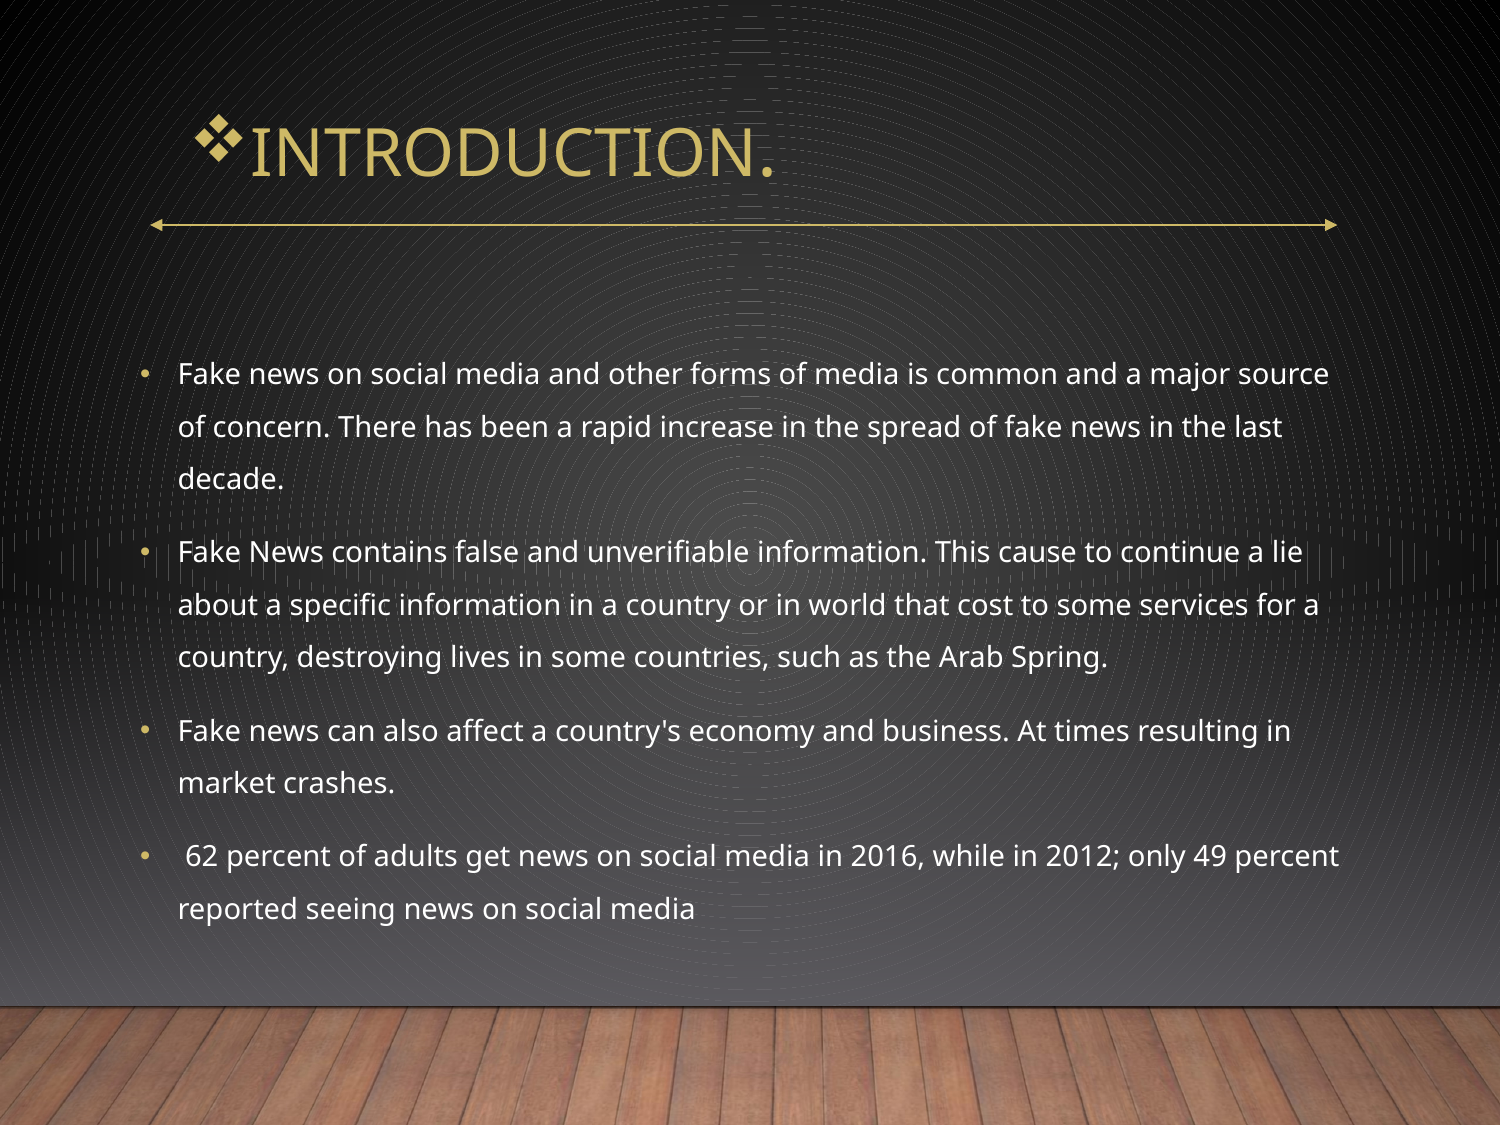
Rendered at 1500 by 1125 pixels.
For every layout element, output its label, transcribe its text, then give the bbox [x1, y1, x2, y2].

list Fake news on social media and other forms of media is common and a major source of concern. There has been a rapid increase in the spread of fake news in the last decade. Fake News contains false and unverifiable information. This cause to continue a lie about a specific information in a country or in world that cost to some services for a country, destroying lives in some countries, such as the Arab Spring. Fake news can also affect a country's economy and business. At times resulting in market crashes. 62 percent of adults get news on social media in 2016, while in 2012; only 49 percent reported seeing news on social media [125, 330, 1375, 975]
picture [0, 1006, 1500, 1125]
title INTRODUCTION. [174, 37, 1201, 210]
